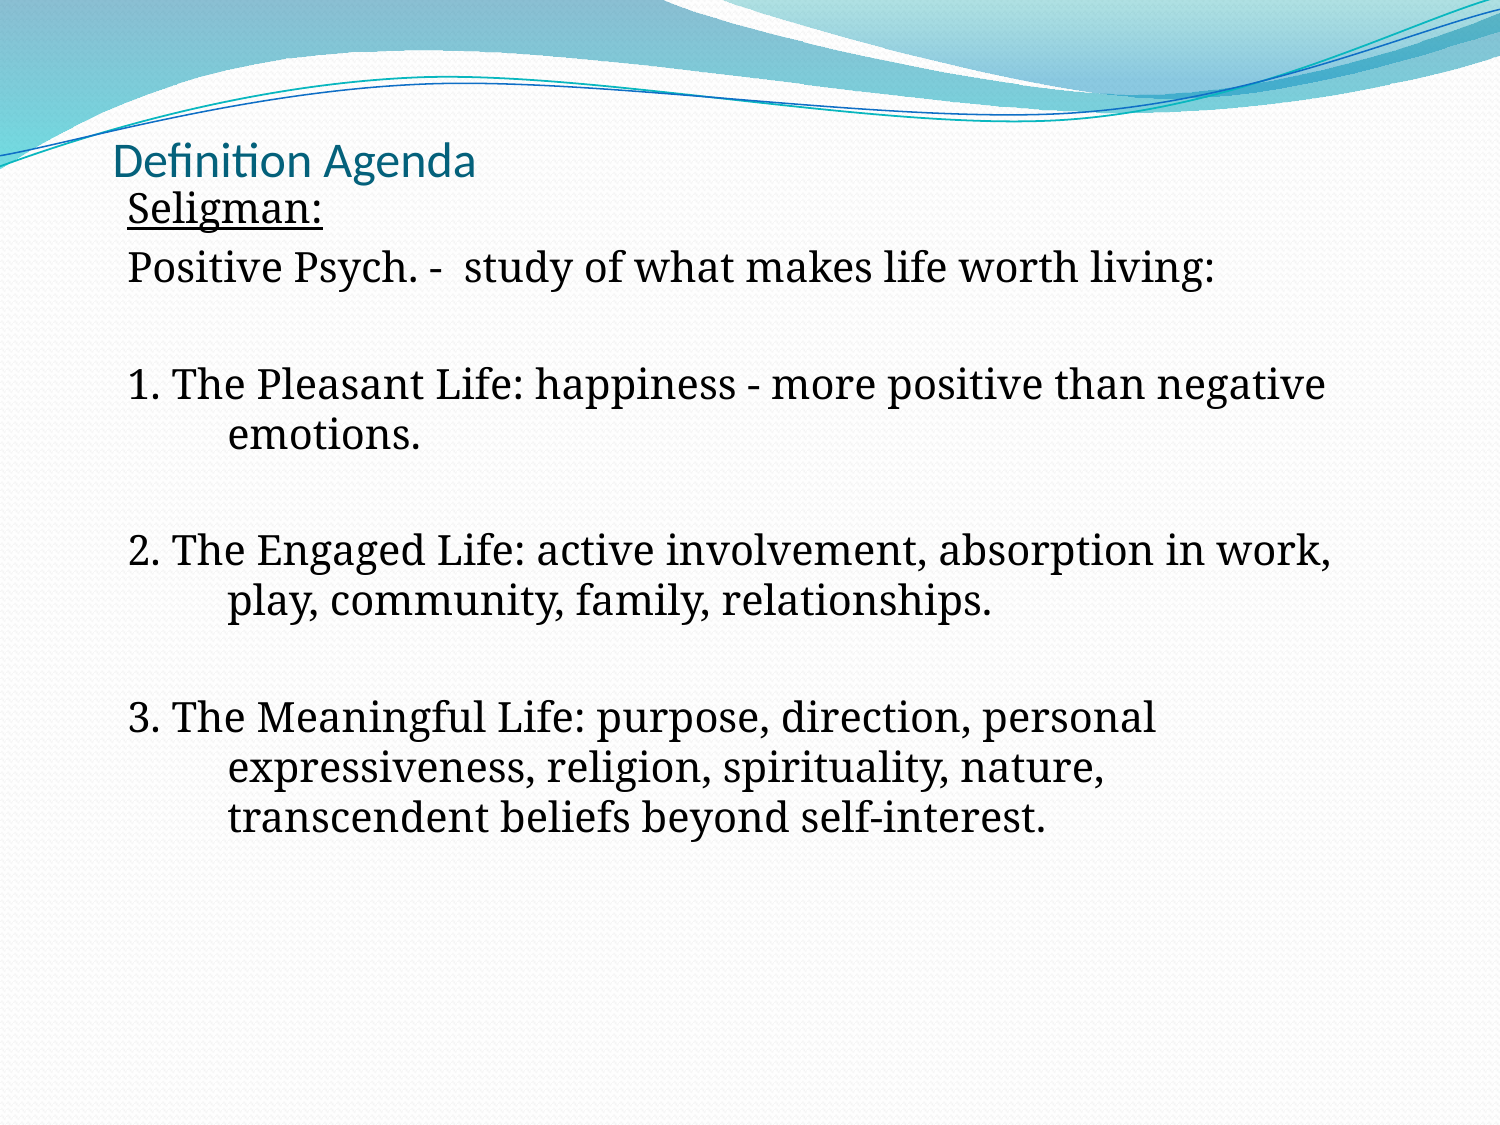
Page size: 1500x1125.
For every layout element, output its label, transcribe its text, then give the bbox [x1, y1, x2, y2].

list Seligman: Positive Psych. - study of what makes life worth living: 1. The Pleasant Life: happiness - more positive than negative emotions. 2. The Engaged Life: active involvement, absorption in work, play, community, family, relationships. 3. The Meaningful Life: purpose, direction, personal expressiveness, religion, spirituality, nature, transcendent beliefs beyond self-interest. [112, 174, 1388, 1000]
title Definition Agenda [112, 62, 1388, 174]
